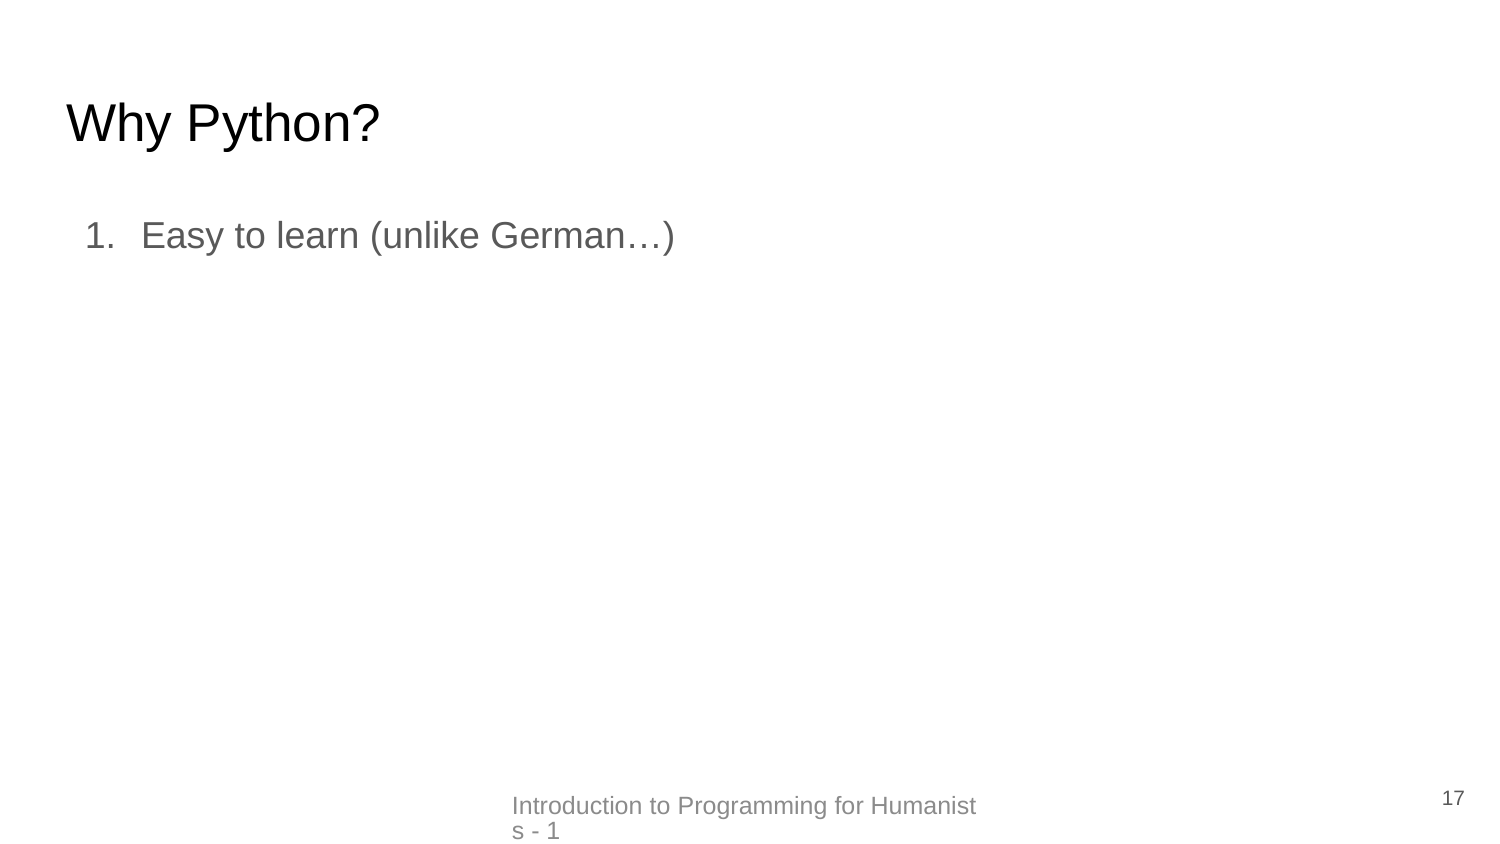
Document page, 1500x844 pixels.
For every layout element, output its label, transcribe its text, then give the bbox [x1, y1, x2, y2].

title Why Python? [51, 72, 1449, 167]
list Easy to learn (unlike German…) [51, 189, 1449, 750]
footer Introduction to Programming for Humanists - 1 [496, 782, 1004, 828]
slide_number 17 [1389, 764, 1480, 830]
